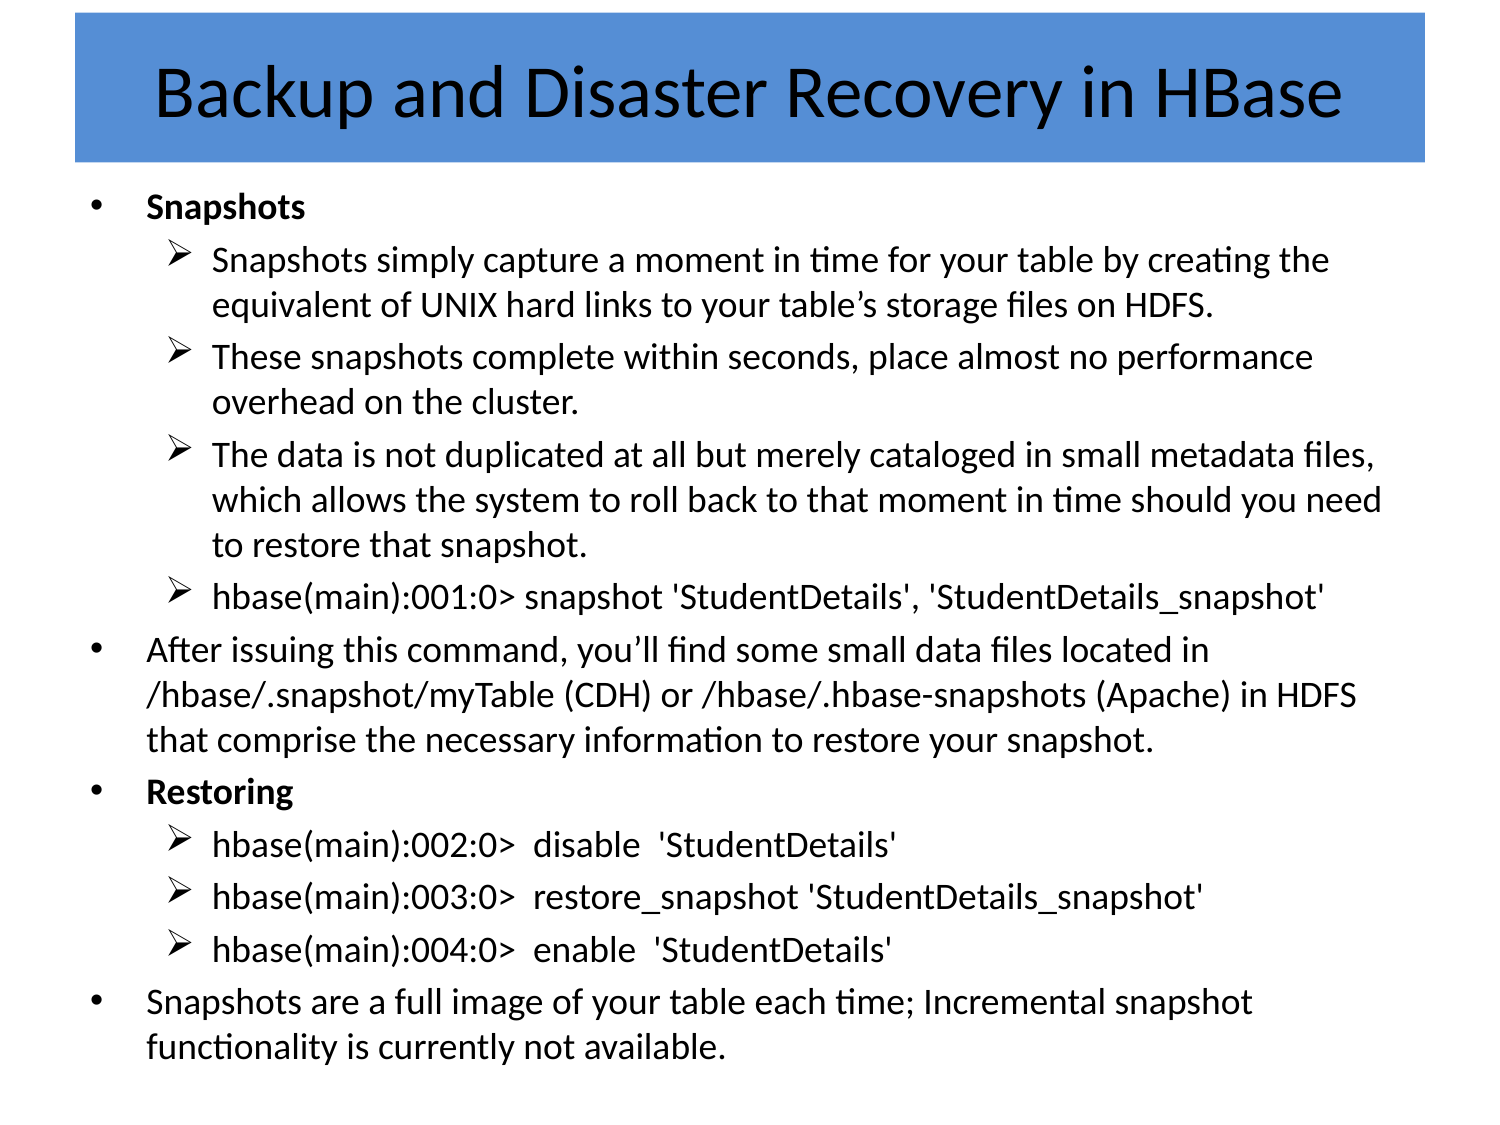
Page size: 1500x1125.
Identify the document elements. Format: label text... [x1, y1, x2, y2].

list Snapshots Snapshots simply capture a moment in time for your table by creating the equivalent of UNIX hard links to your table’s storage files on HDFS. These snapshots complete within seconds, place almost no performance overhead on the cluster. The data is not duplicated at all but merely cataloged in small metadata files, which allows the system to roll back to that moment in time should you need to restore that snapshot. hbase(main):001:0> snapshot 'StudentDetails', 'StudentDetails_snapshot' After issuing this command, you’ll find some small data files located in /hbase/.snapshot/myTable (CDH) or /hbase/.hbase-snapshots (Apache) in HDFS that comprise the necessary information to restore your snapshot. Restoring hbase(main):002:0> disable 'StudentDetails' hbase(main):003:0> restore_snapshot 'StudentDetails_snapshot' hbase(main):004:0> enable 'StudentDetails' Snapshots are a full image of your table each time; Incremental snapshot functionality is currently not available. [75, 174, 1425, 1075]
title Backup and Disaster Recovery in HBase [75, 12, 1425, 163]
